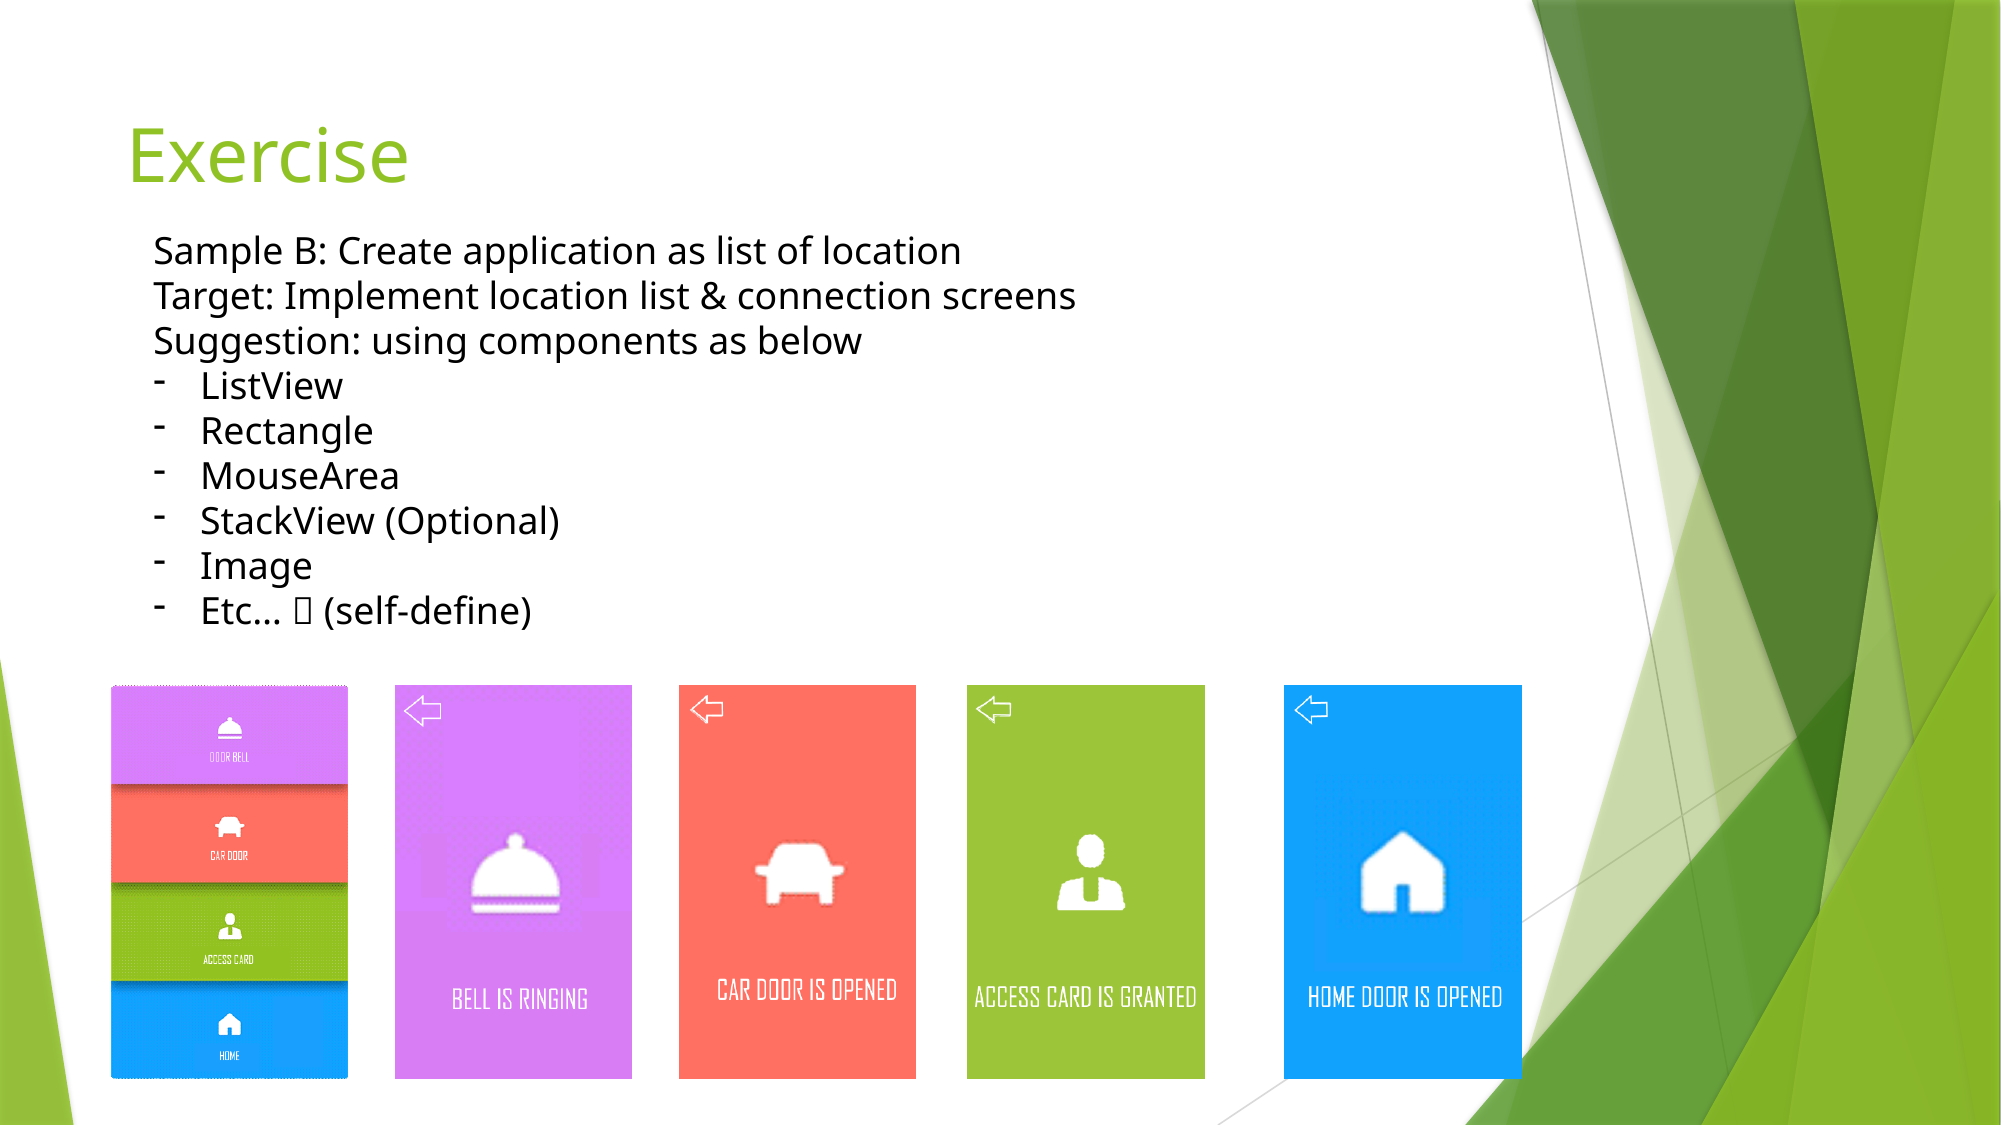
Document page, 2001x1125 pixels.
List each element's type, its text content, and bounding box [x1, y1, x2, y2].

picture [1284, 685, 1522, 1079]
picture [967, 685, 1205, 1079]
picture [110, 685, 349, 1079]
picture [678, 685, 917, 1079]
text_box Exercise [111, 99, 1522, 215]
picture [394, 685, 633, 1079]
text_box Sample B: Create application as list of location Target: Implement location list & connection screens Suggestion: using components as below ListView Rectangle MouseArea StackView (Optional) Image Etc…  (self-define) [138, 220, 1561, 730]
